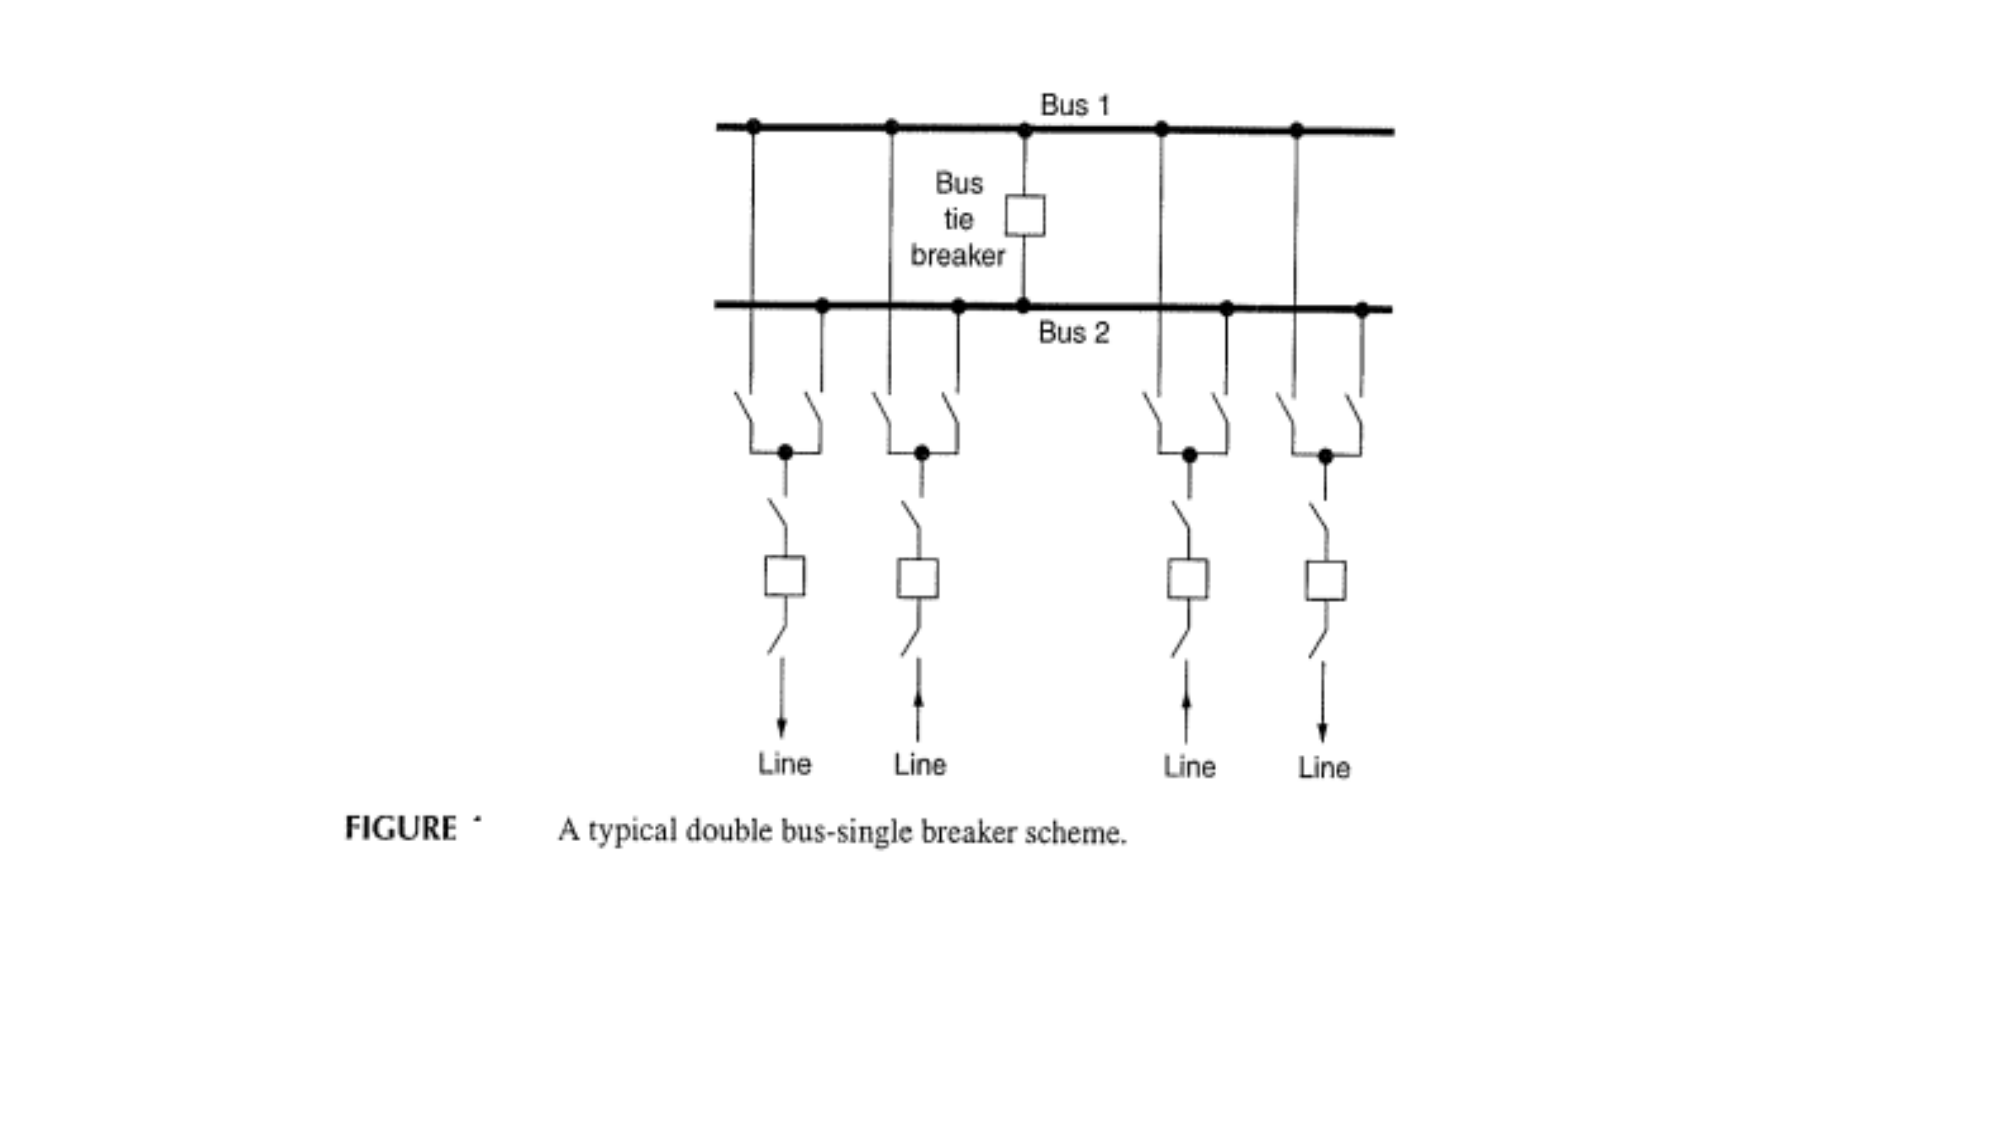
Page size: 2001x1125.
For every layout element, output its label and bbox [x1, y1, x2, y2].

list [335, 59, 1578, 898]
